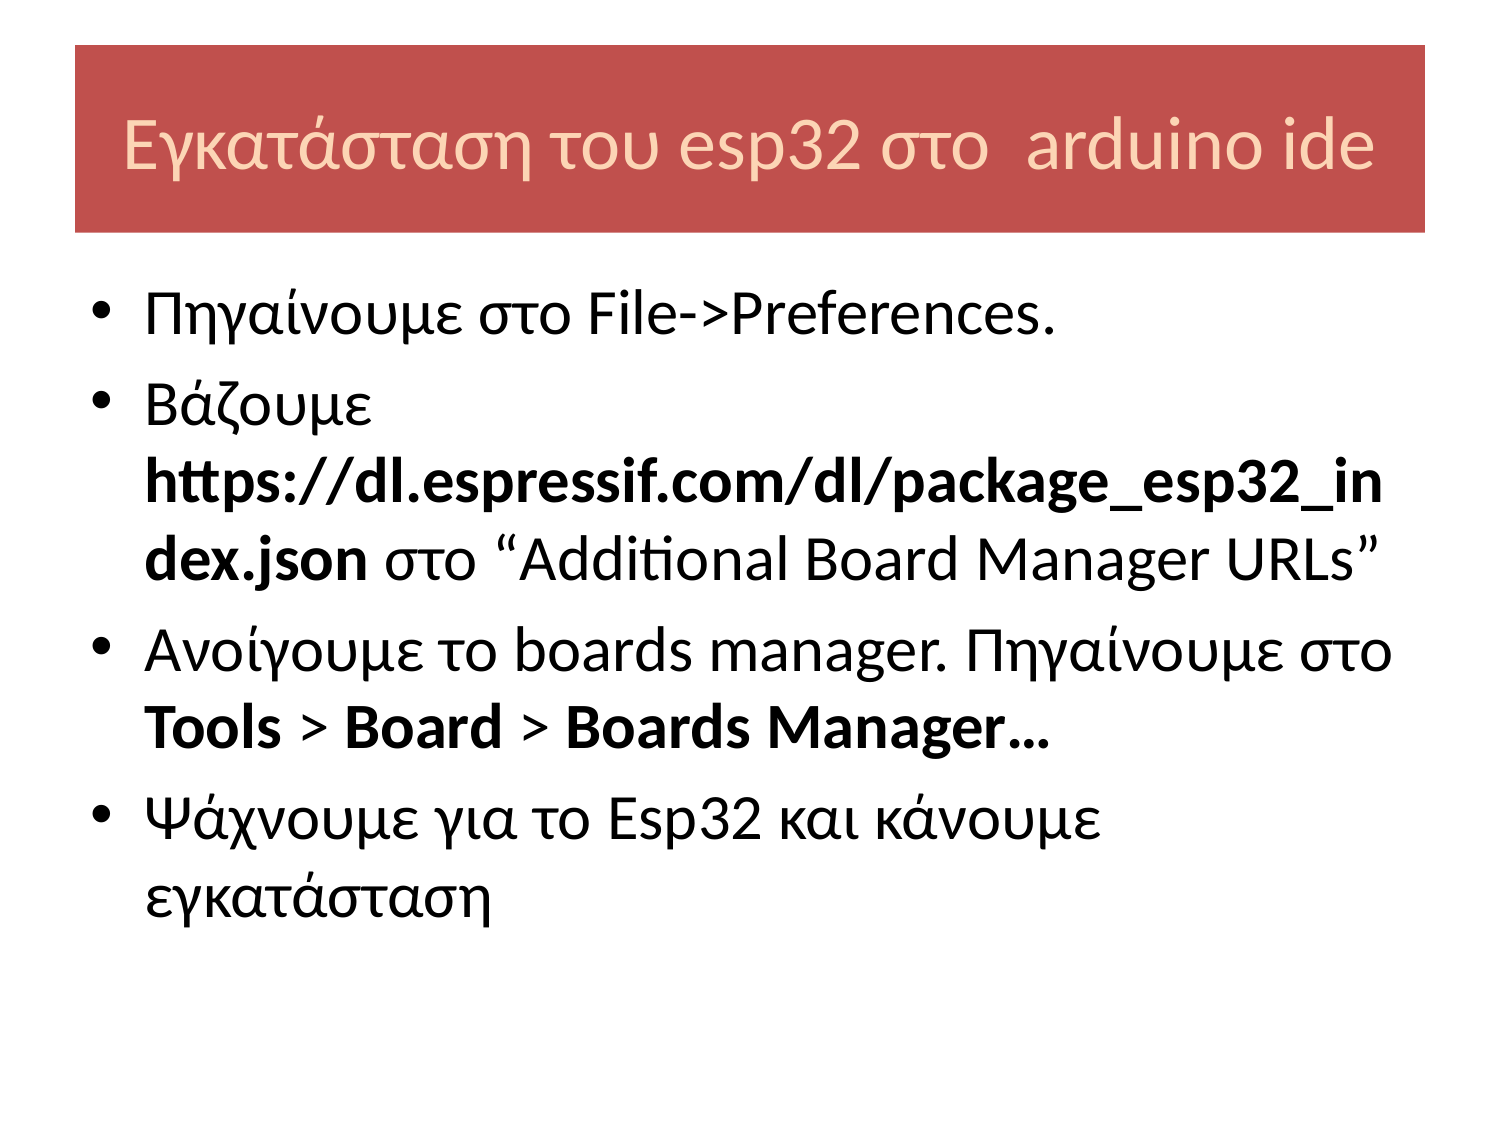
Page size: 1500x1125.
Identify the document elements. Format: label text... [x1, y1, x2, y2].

list Πηγαίνουμε στο File->Preferences. Βάζουμε https://dl.espressif.com/dl/package_esp32_index.json στο “Additional Board Manager URLs” Ανοίγουμε το boards manager. Πηγαίνουμε στο Tools > Board > Boards Manager… Ψάχνουμε για το Esp32 και κάνουμε εγκατάσταση [75, 262, 1425, 1005]
title Εγκατάσταση του esp32 στο arduino ide [75, 45, 1425, 233]
